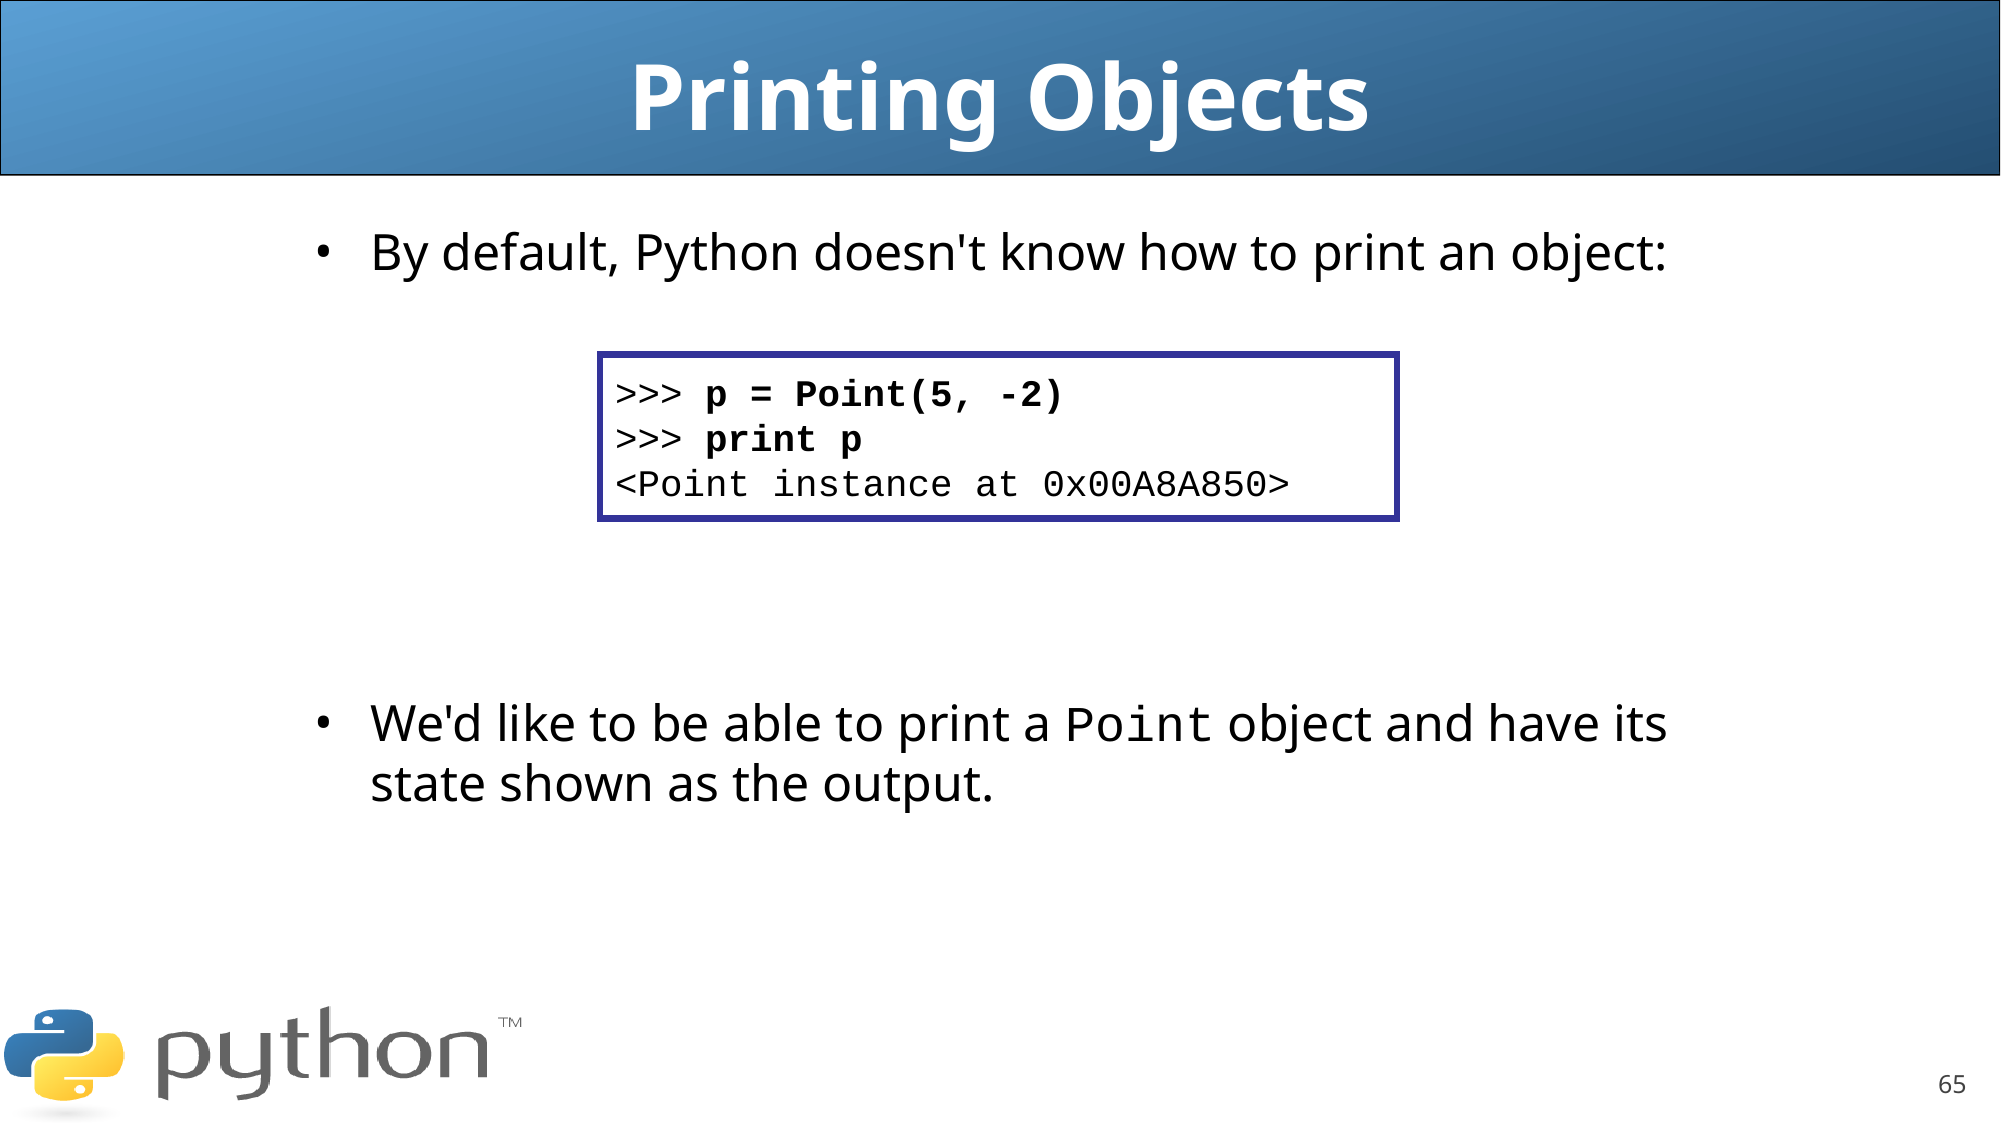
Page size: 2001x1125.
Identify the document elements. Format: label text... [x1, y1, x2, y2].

text_box >>> p = Point(5, -2) >>> print p <Point instance at 0x00A8A850> [599, 354, 1397, 519]
list By default, Python doesn't know how to print an object: We'd like to be able to print a Point object and have its state shown as the output. [300, 212, 1725, 1025]
picture [0, 999, 536, 1123]
title Printing Objects [324, 0, 1675, 188]
